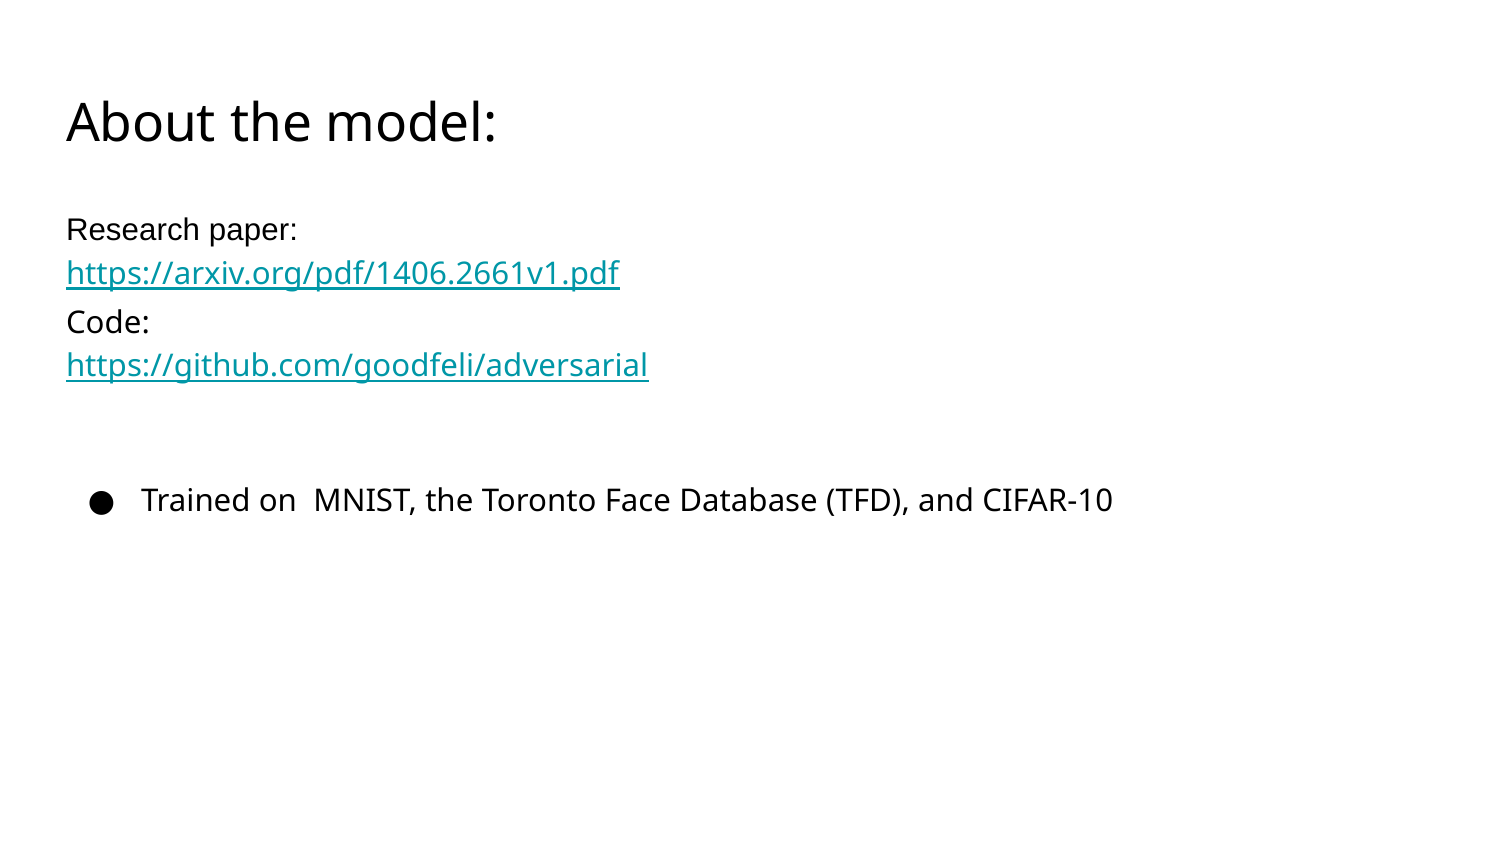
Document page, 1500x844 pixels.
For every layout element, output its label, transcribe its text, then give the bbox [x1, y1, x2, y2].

list Research paper: https://arxiv.org/pdf/1406.2661v1.pdf Code: https://github.com/goodfeli/adversarial Trained on MNIST, the Toronto Face Database (TFD), and CIFAR-10 [51, 189, 1449, 750]
title About the model: [51, 72, 1449, 167]
